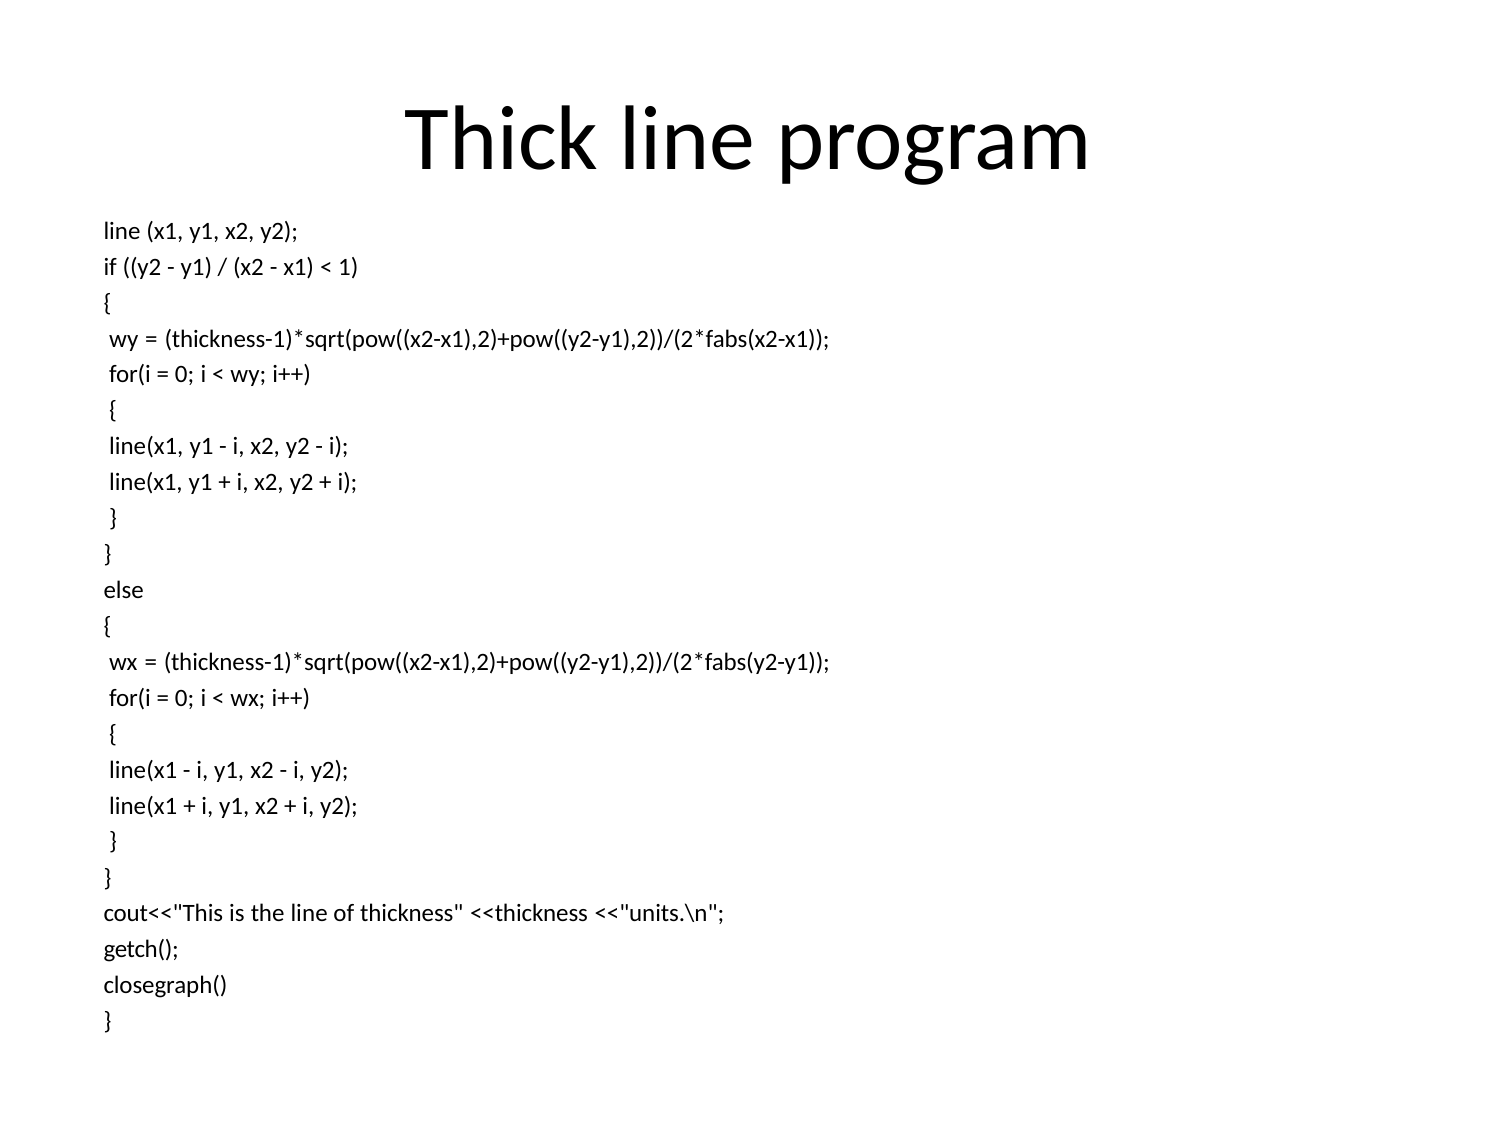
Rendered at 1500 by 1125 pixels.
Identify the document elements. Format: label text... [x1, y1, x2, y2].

title Thick line program [402, 75, 1098, 266]
text_box line (x1, y1, x2, y2); if ((y2 - y1) / (x2 - x1) < 1) { wy = (thickness-1)*sqrt(pow((x2-x1),2)+pow((y2-y1),2))/(2*fabs(x2-x1)); for(i = 0; i < wy; i++) { line(x1, y1 - i, x2, y2 - i); line(x1, y1 + i, x2, y2 + i); } } else { wx = (thickness-1)*sqrt(pow((x2-x1),2)+pow((y2-y1),2))/(2*fabs(y2-y1)); for(i = 0; i < wx; i++) { line(x1 - i, y1, x2 - i, y2); line(x1 + i, y1, x2 + i, y2); } } cout<<"This is the line of thickness" <<thickness <<"units.\n"; getch(); closegraph() } [101, 206, 842, 1035]
